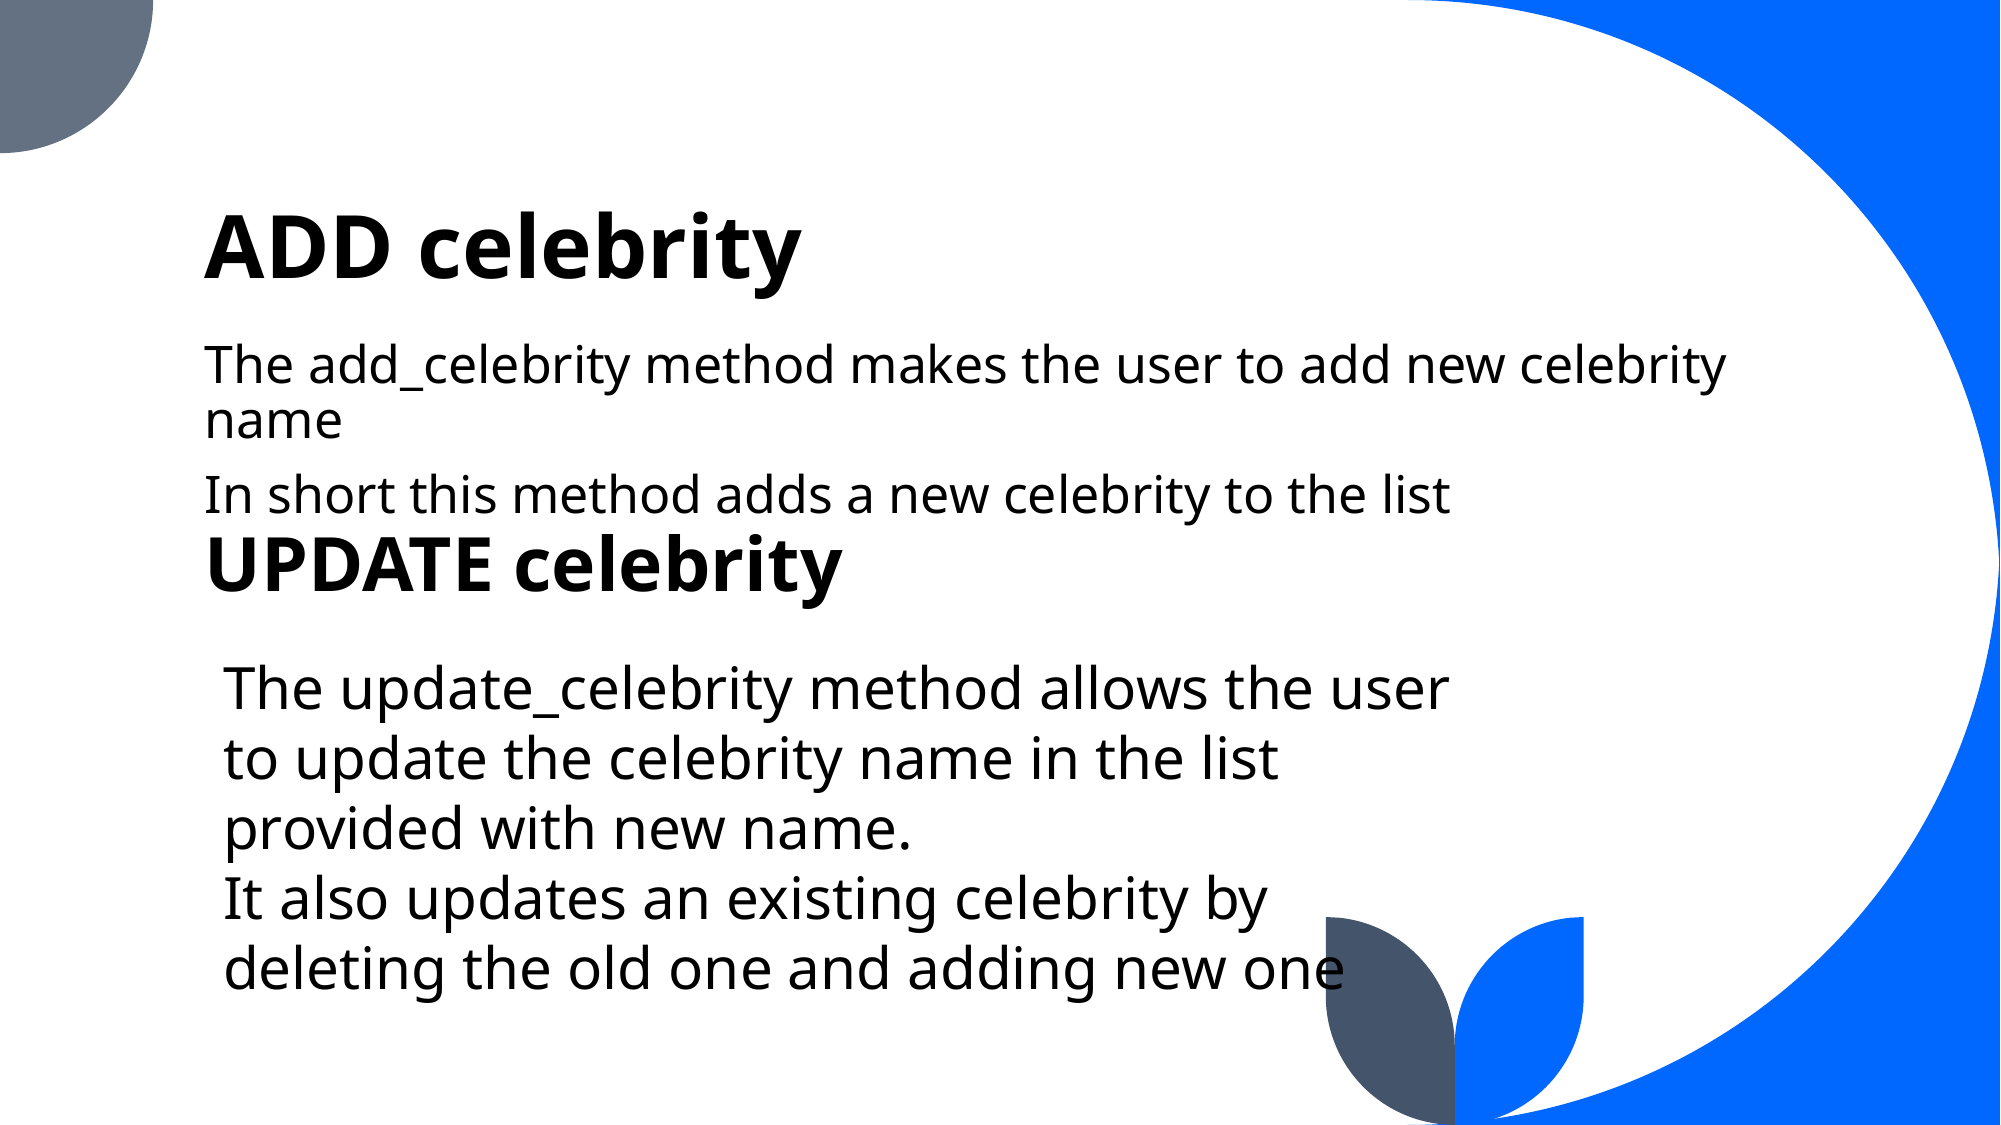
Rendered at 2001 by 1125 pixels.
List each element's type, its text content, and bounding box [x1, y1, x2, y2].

title ADD celebrity [190, 16, 1795, 303]
list The add_celebrity method makes the user to add new celebrity name In short this method adds a new celebrity to the list [190, 330, 1795, 534]
text_box The update_celebrity method allows the user to update the celebrity name in the list provided with new name. It also updates an existing celebrity by deleting the old one and adding new one [208, 643, 1474, 1009]
text_box UPDATE celebrity [189, 509, 921, 615]
